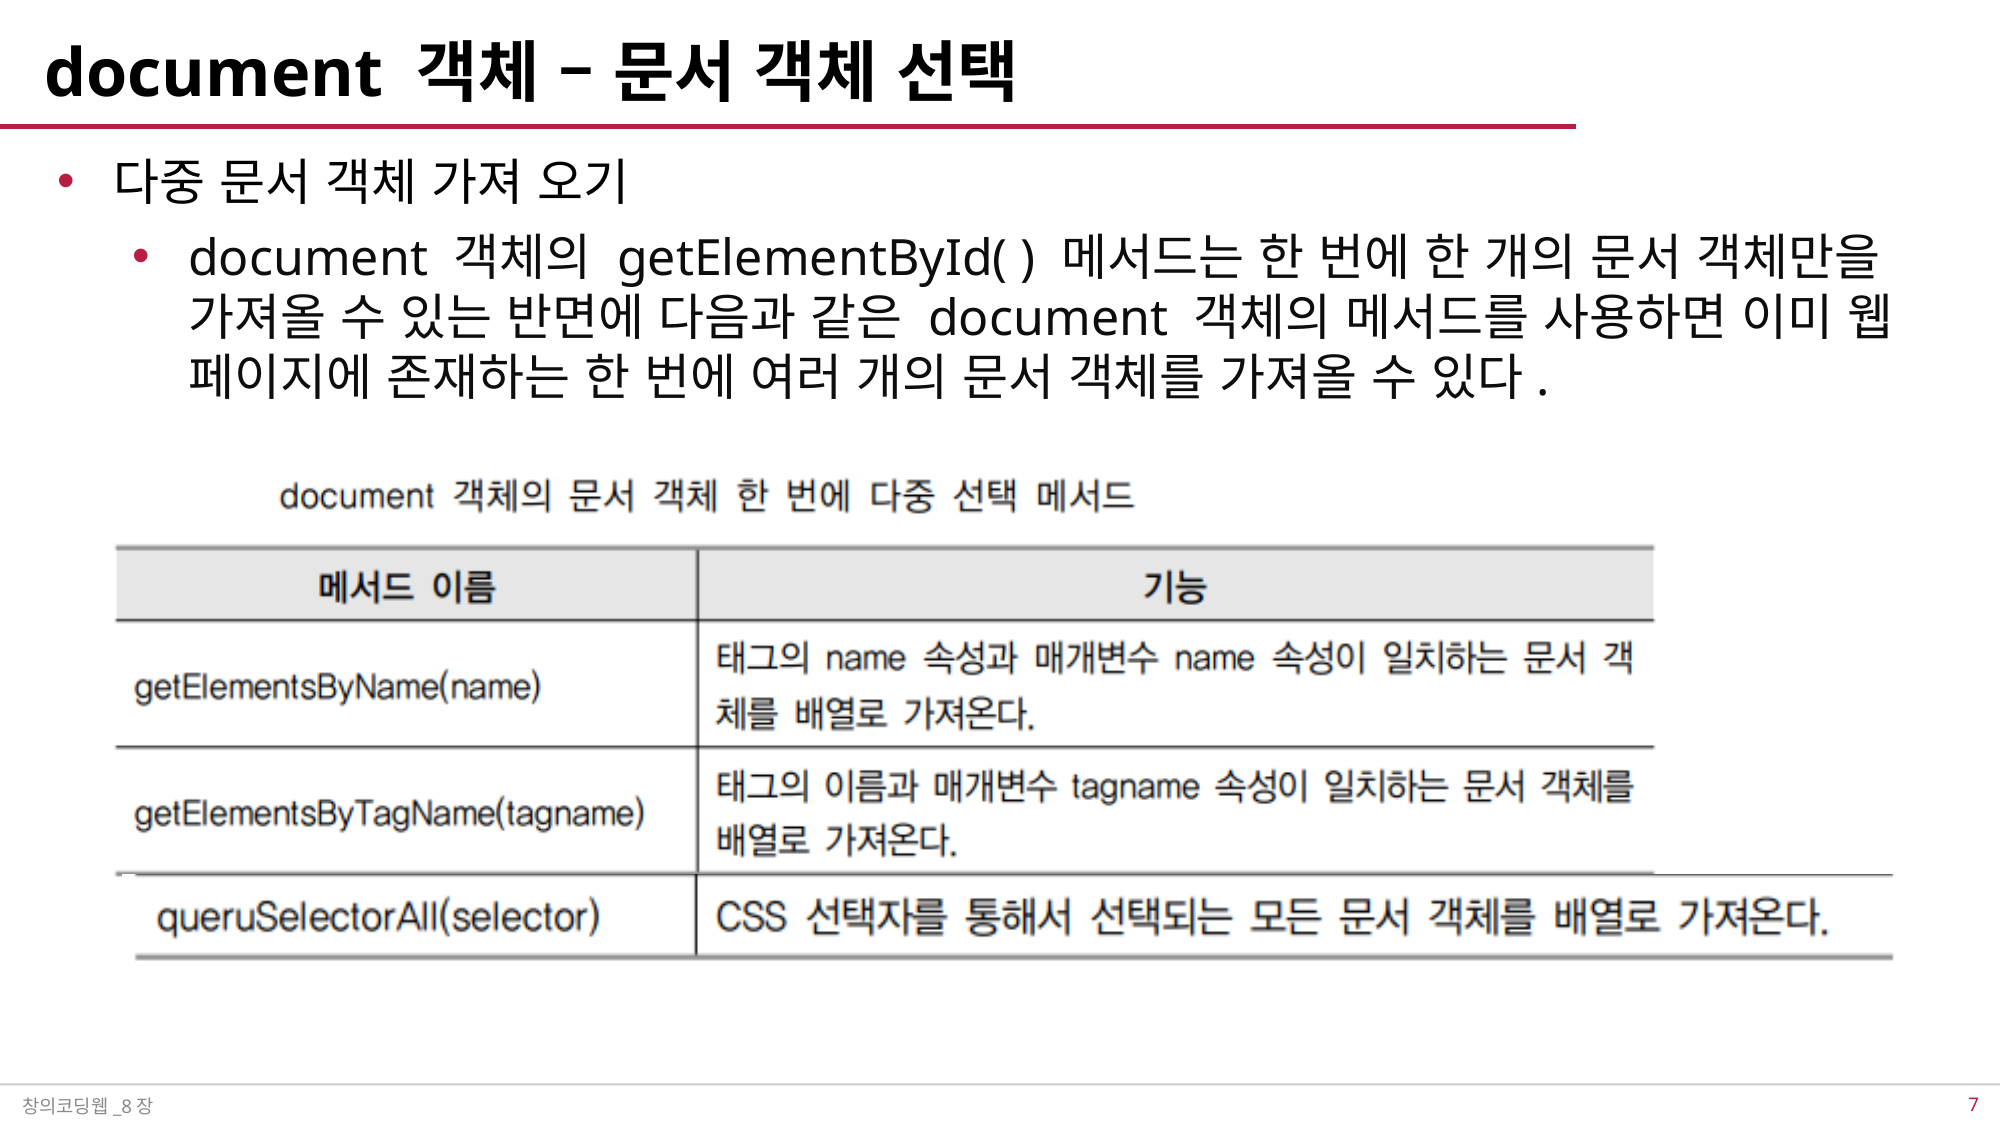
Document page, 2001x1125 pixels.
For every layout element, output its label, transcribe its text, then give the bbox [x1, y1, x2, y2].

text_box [100, 464, 1912, 975]
text_box [984, 154, 1647, 464]
slide_number 6 [1861, 1089, 1995, 1122]
footer 창의코딩웹_8장 [7, 1090, 683, 1122]
list 다중 문서 객체 가져 오기 document 객체의 getElementById( ) 메서드는 한 번에 한 개의 문서 객체만을 가져올 수 있는 반면에 다음과 같은 document 객체의 메서드를 사용하면 이미 웹 페이지에 존재하는 한 번에 여러 개의 문서 객체를 가져올 수 있다. [29, 142, 1974, 1066]
title document 객체 – 문서 객체 선택 [29, 22, 1605, 119]
